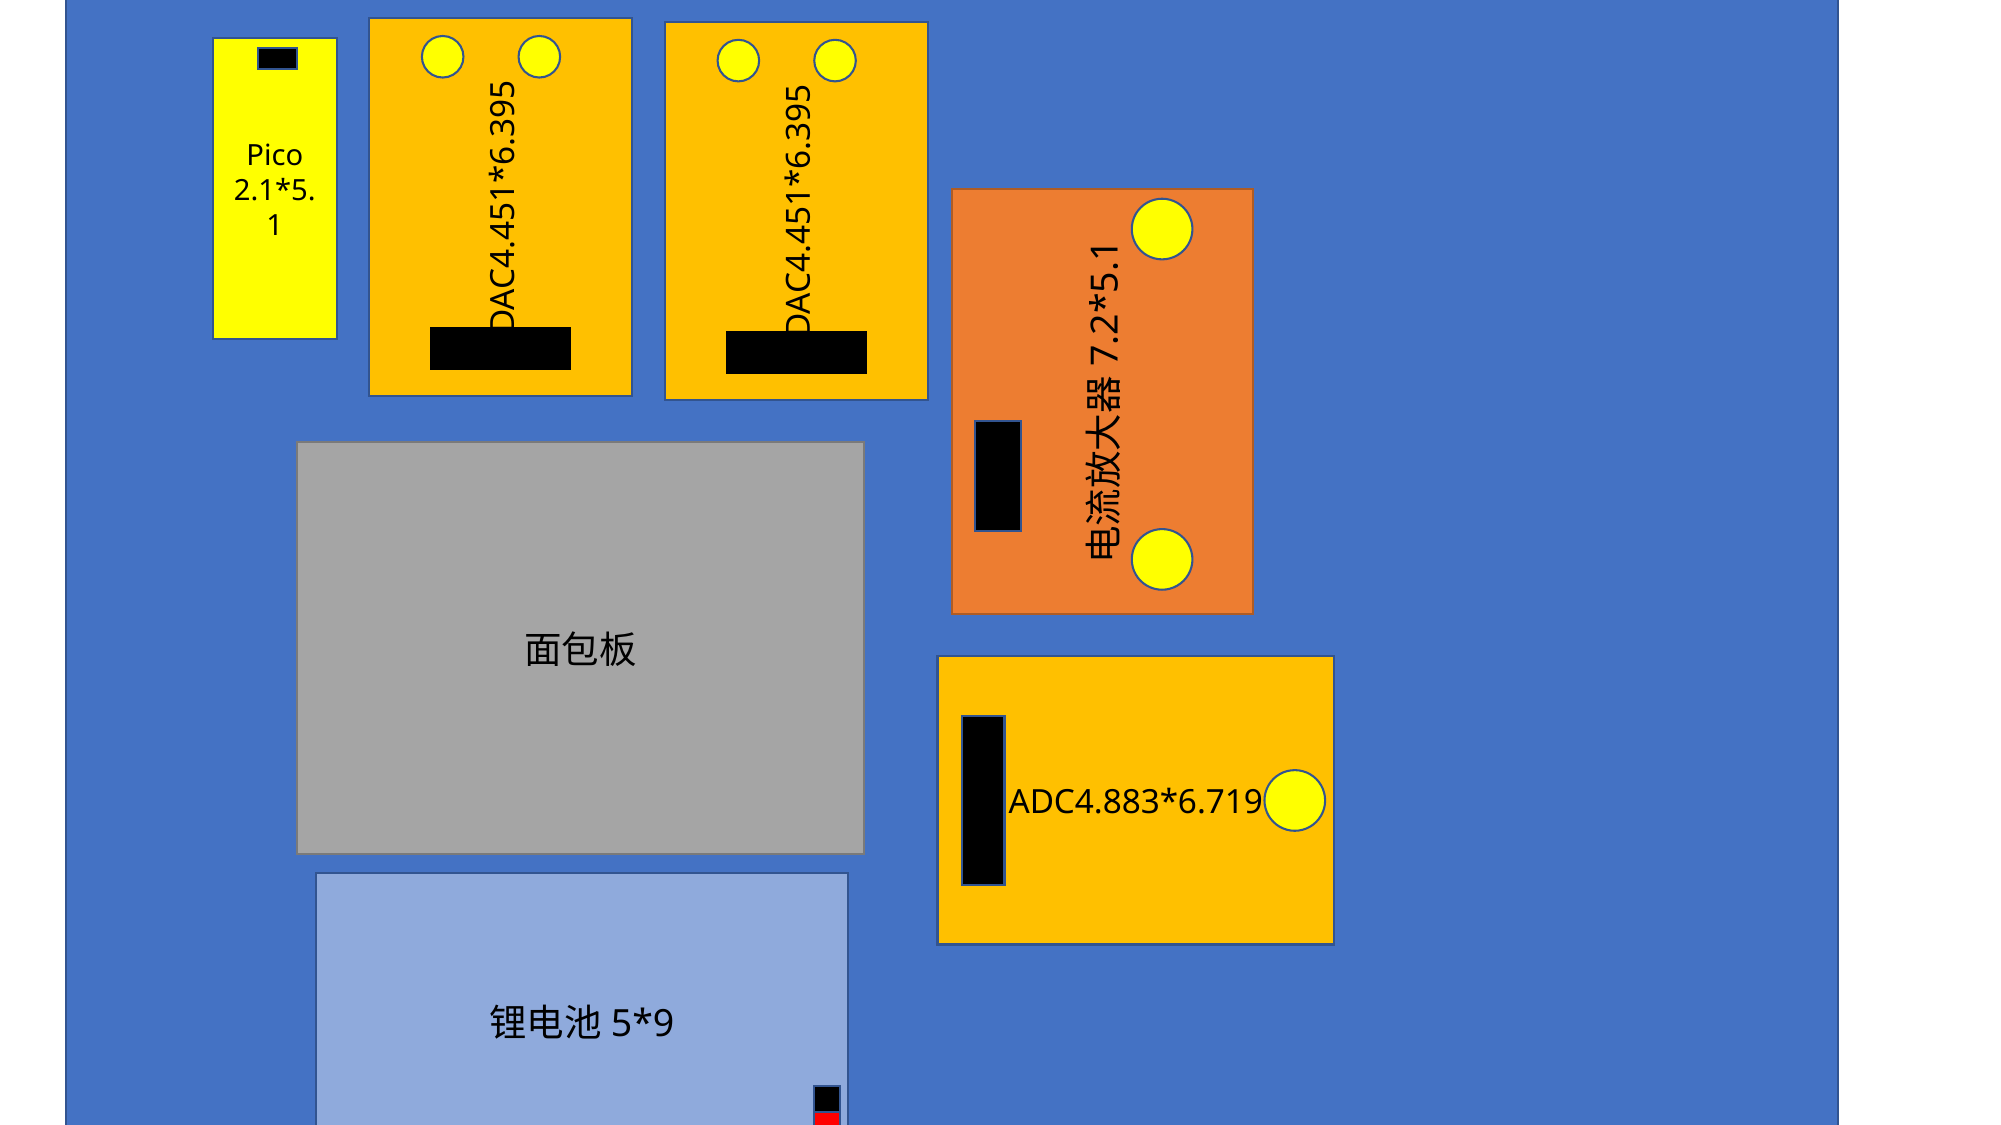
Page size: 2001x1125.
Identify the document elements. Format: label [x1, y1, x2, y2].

text_box [607, 79, 986, 343]
text_box [212, 38, 337, 340]
text_box [937, 656, 1335, 945]
text_box [297, 442, 864, 1125]
text_box [890, 251, 1316, 553]
text_box [311, 75, 690, 339]
text_box [65, 0, 1839, 1125]
